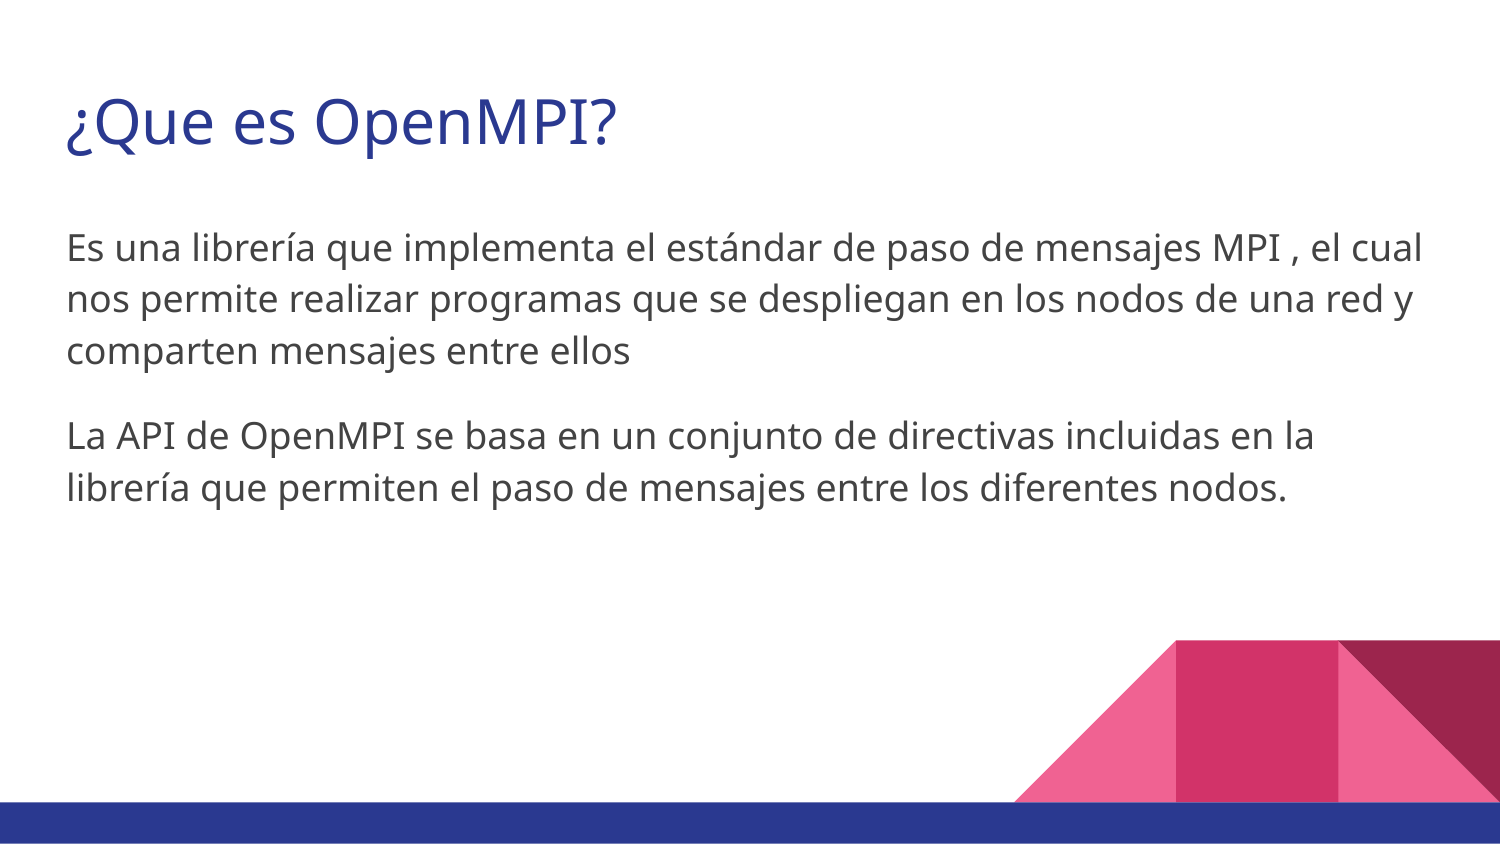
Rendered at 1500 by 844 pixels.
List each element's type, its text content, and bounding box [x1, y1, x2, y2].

list Es una librería que implementa el estándar de paso de mensajes MPI , el cual nos permite realizar programas que se despliegan en los nodos de una red y comparten mensajes entre ellos La API de OpenMPI se basa en un conjunto de directivas incluidas en la librería que permiten el paso de mensajes entre los diferentes nodos. [51, 201, 1449, 750]
title ¿Que es OpenMPI? [51, 67, 1449, 167]
